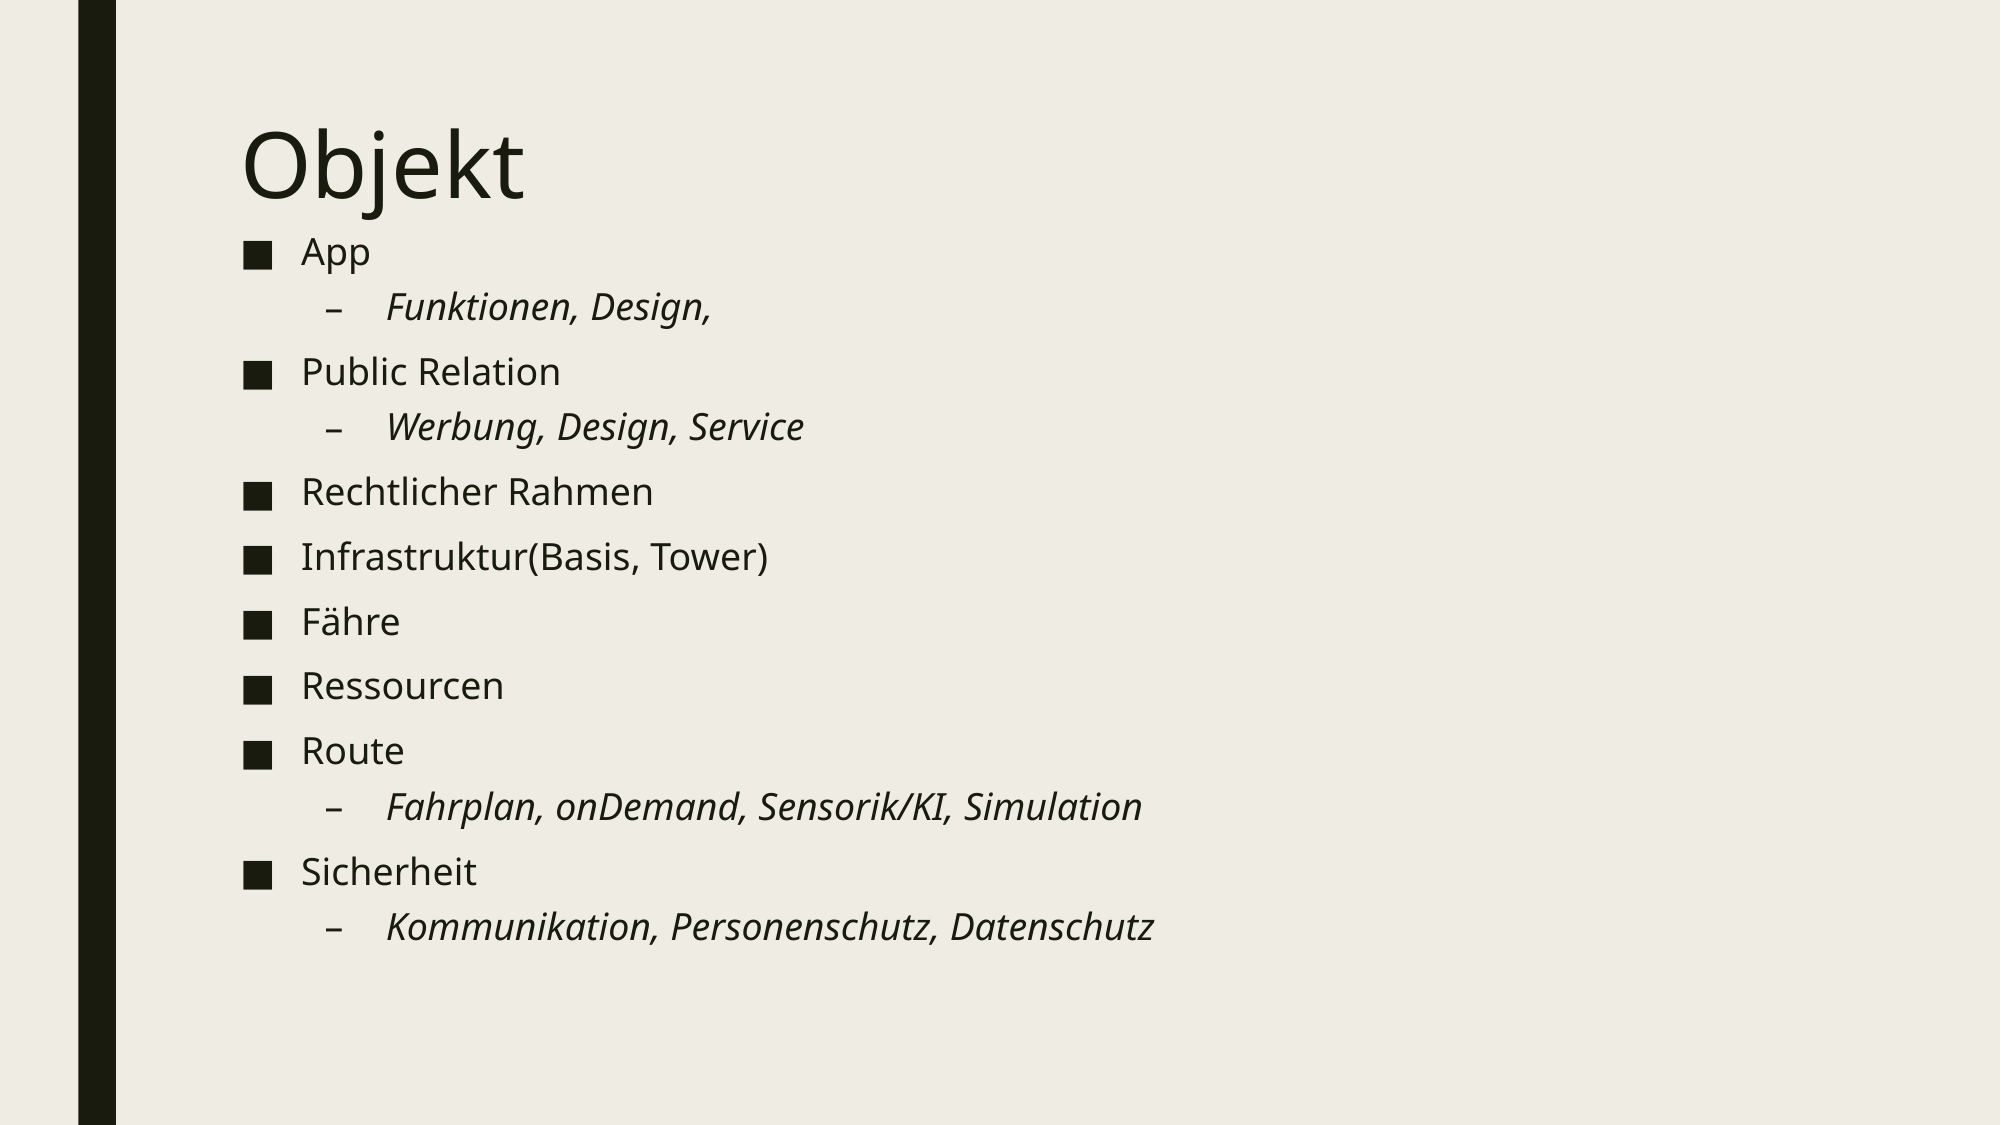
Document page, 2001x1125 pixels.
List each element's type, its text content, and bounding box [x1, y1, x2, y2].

list App Funktionen, Design, Public Relation Werbung, Design, Service Rechtlicher Rahmen Infrastruktur(Basis, Tower) Fähre Ressourcen Route Fahrplan, onDemand, Sensorik/KI, Simulation Sicherheit Kommunikation, Personenschutz, Datenschutz [225, 223, 1800, 963]
title Objekt [225, 112, 1800, 223]
